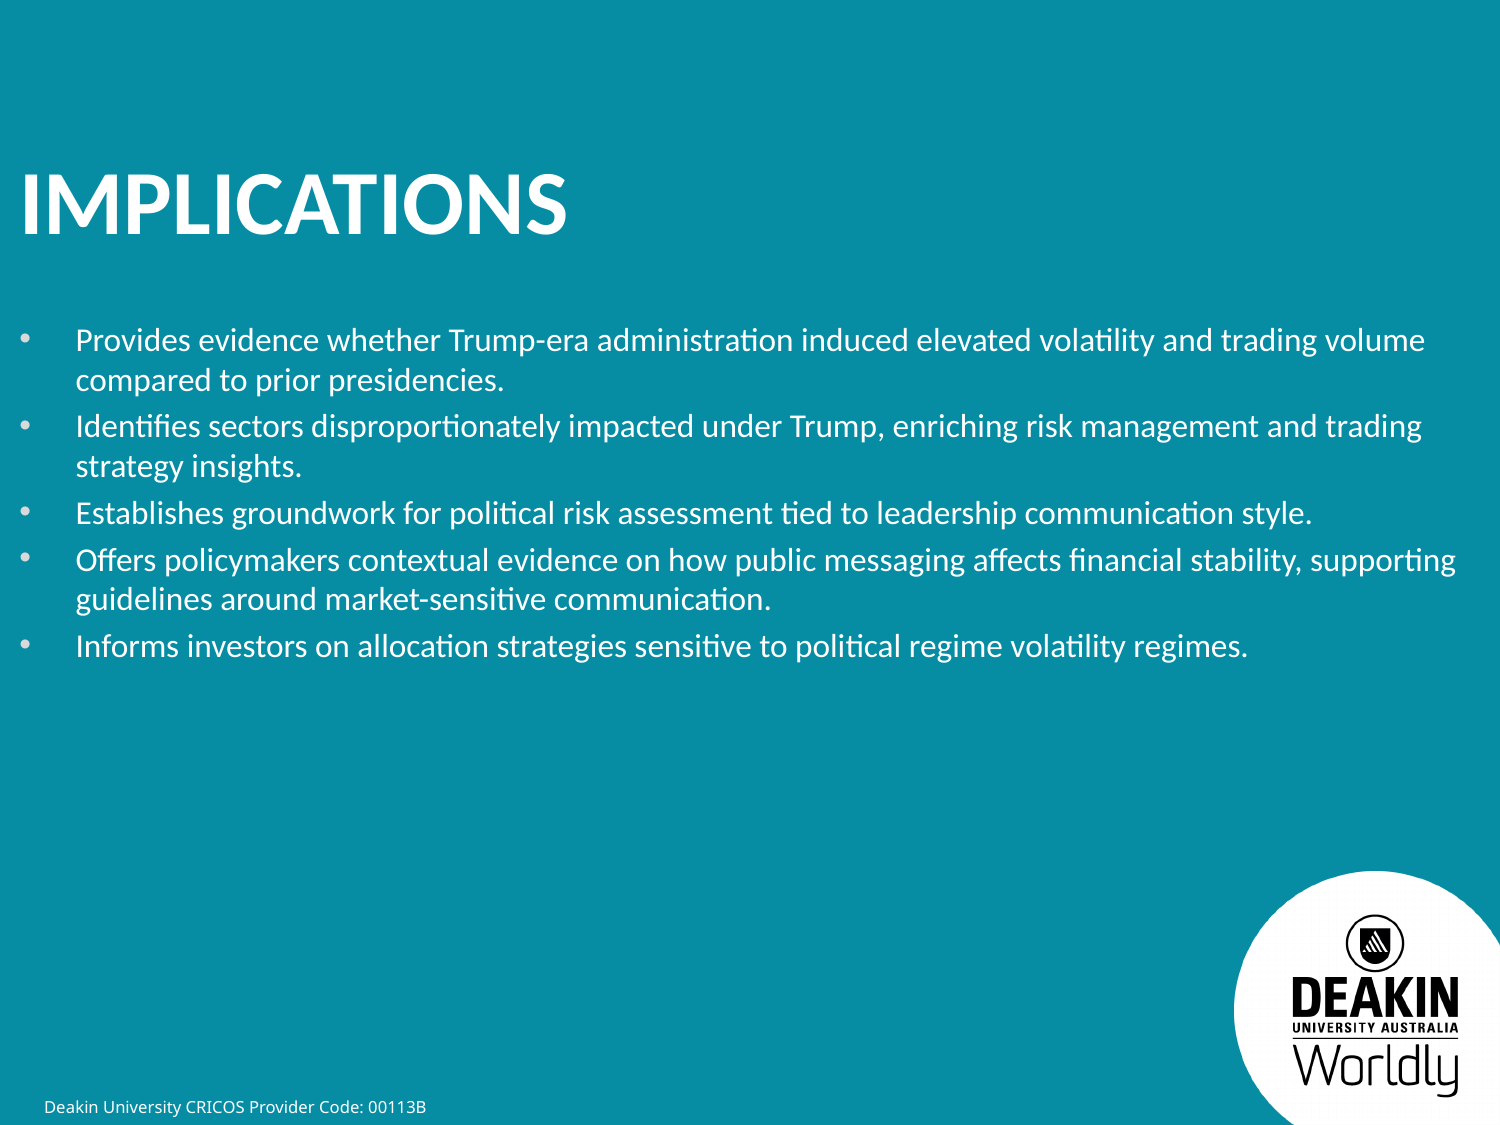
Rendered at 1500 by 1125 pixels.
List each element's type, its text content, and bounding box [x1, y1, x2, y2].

list Implications Provides evidence whether Trump-era administration induced elevated volatility and trading volume compared to prior presidencies. Identifies sectors disproportionately impacted under Trump, enriching risk management and trading strategy insights. Establishes groundwork for political risk assessment tied to leadership communication style. Offers policymakers contextual evidence on how public messaging affects financial stability, supporting guidelines around market-sensitive communication. Informs investors on allocation strategies sensitive to political regime volatility regimes. [4, 7, 1500, 1000]
picture [1234, 1000, 1500, 1125]
